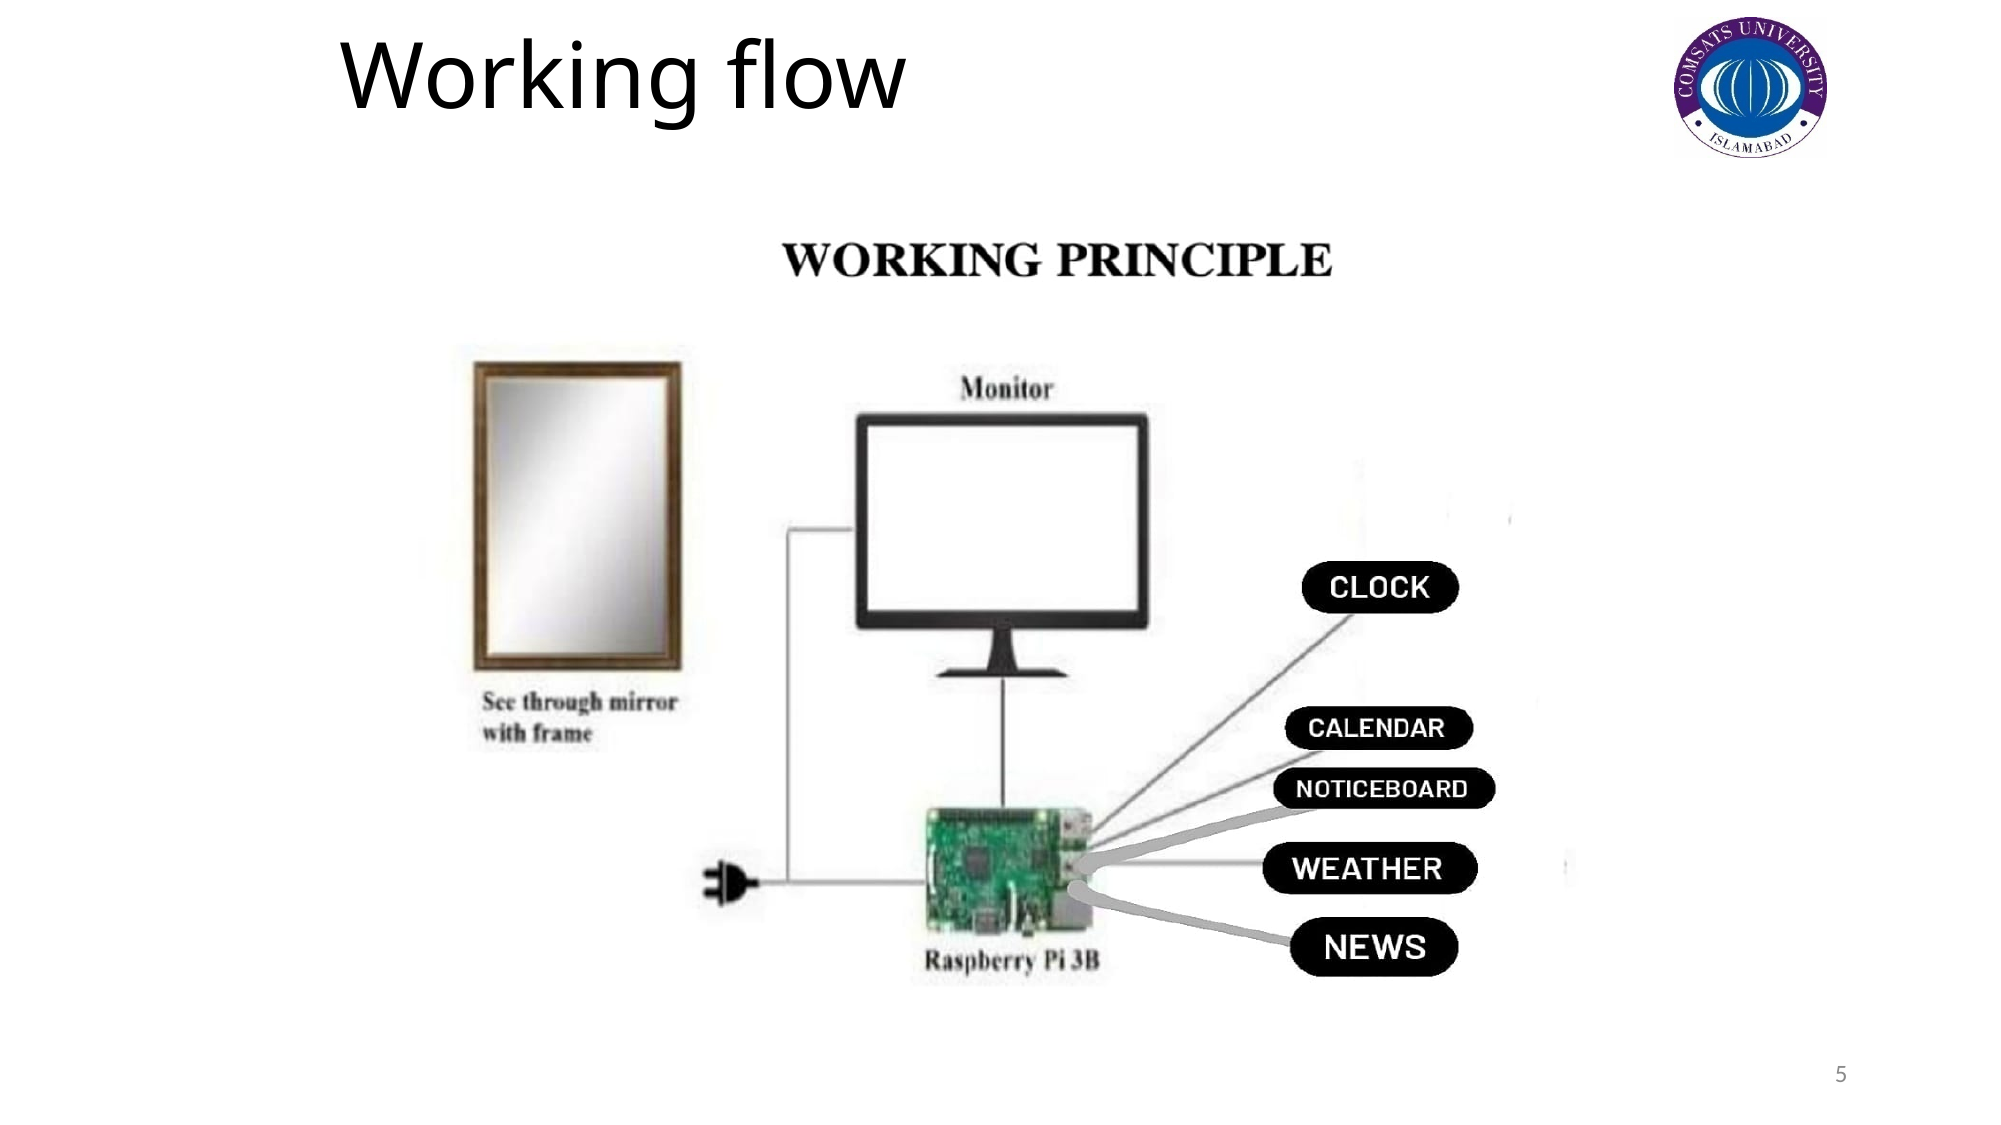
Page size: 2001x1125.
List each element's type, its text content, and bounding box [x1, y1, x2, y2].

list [387, 134, 1606, 1043]
title Working flow [324, 0, 1675, 158]
picture [1674, 17, 1827, 158]
slide_number 5 [1412, 1042, 1863, 1103]
